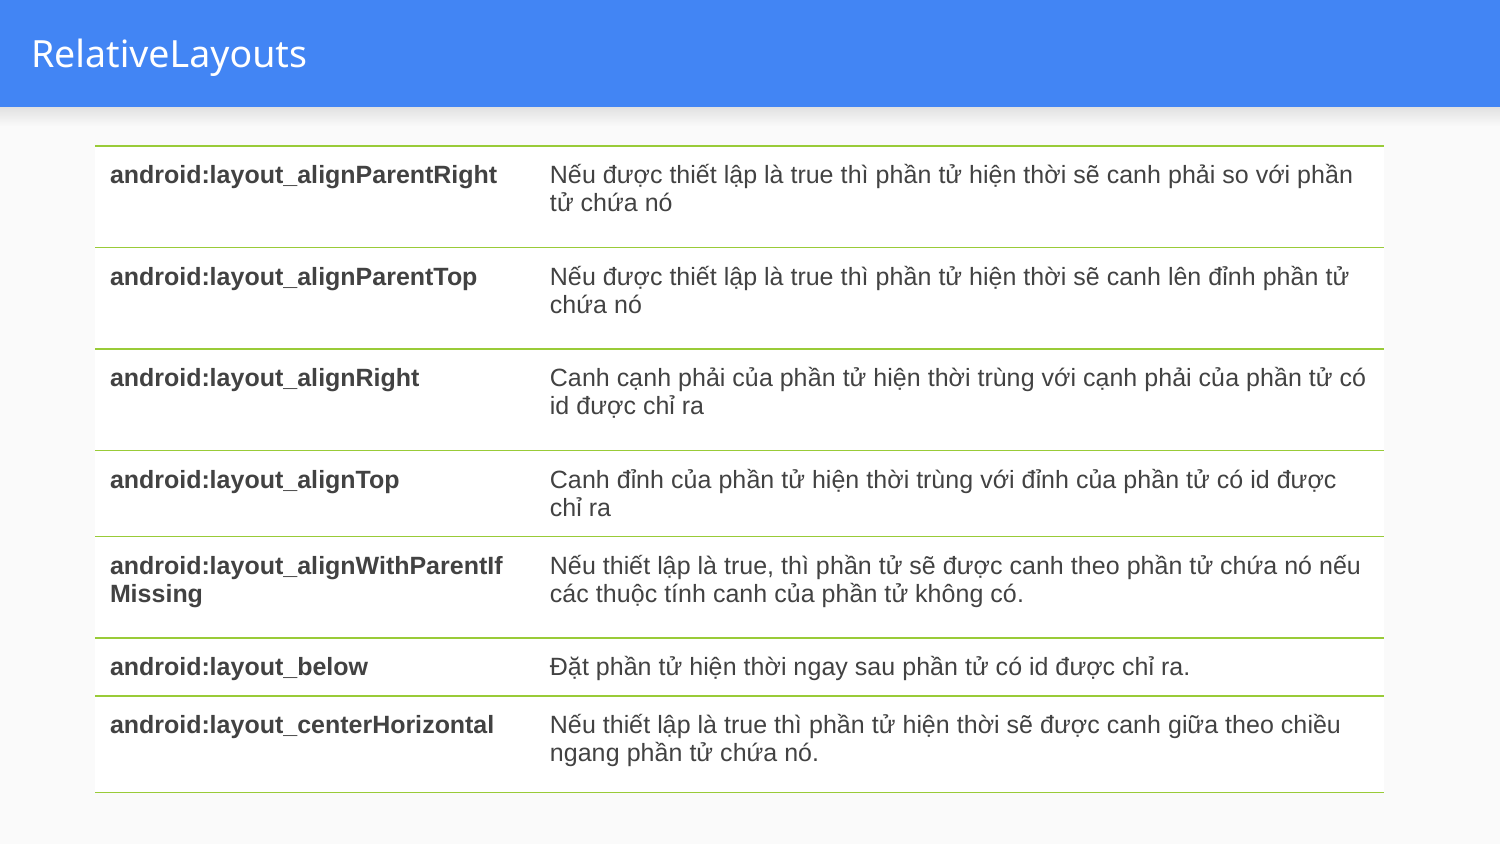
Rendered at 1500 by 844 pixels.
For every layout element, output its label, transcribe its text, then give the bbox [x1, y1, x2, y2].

table_cell Đặt phần tử hiện thời ngay sau phần tử có id được chỉ ra. [535, 639, 1384, 695]
table_cell Nếu được thiết lập là true thì phần tử hiện thời sẽ canh lên đỉnh phần tử chứa nó [535, 248, 1384, 348]
table_cell android:layout_alignTop [95, 451, 535, 536]
table_cell Nếu thiết lập là true thì phần tử hiện thời sẽ được canh giữa theo chiều ngang phần tử chứa nó. [535, 697, 1384, 792]
table_cell android:layout_alignWithParentIfMissing [95, 537, 535, 637]
table_cell android:layout_alignParentTop [95, 248, 535, 348]
title RelativeLayouts [16, 2, 1464, 102]
table_header android:layout_alignParentRight [95, 147, 535, 247]
table_header Nếu được thiết lập là true thì phần tử hiện thời sẽ canh phải so với phần tử chứa nó [535, 147, 1384, 247]
table_cell Canh đỉnh của phần tử hiện thời trùng với đỉnh của phần tử có id được chỉ ra [535, 451, 1384, 536]
table_cell android:layout_centerHorizontal [95, 697, 535, 792]
table_cell android:layout_below [95, 639, 535, 695]
table_cell android:layout_alignRight [95, 350, 535, 450]
table_cell Nếu thiết lập là true, thì phần tử sẽ được canh theo phần tử chứa nó nếu các thuộc tính canh của phần tử không có. [535, 537, 1384, 637]
table_cell Canh cạnh phải của phần tử hiện thời trùng với cạnh phải của phần tử có id được chỉ ra [535, 350, 1384, 450]
